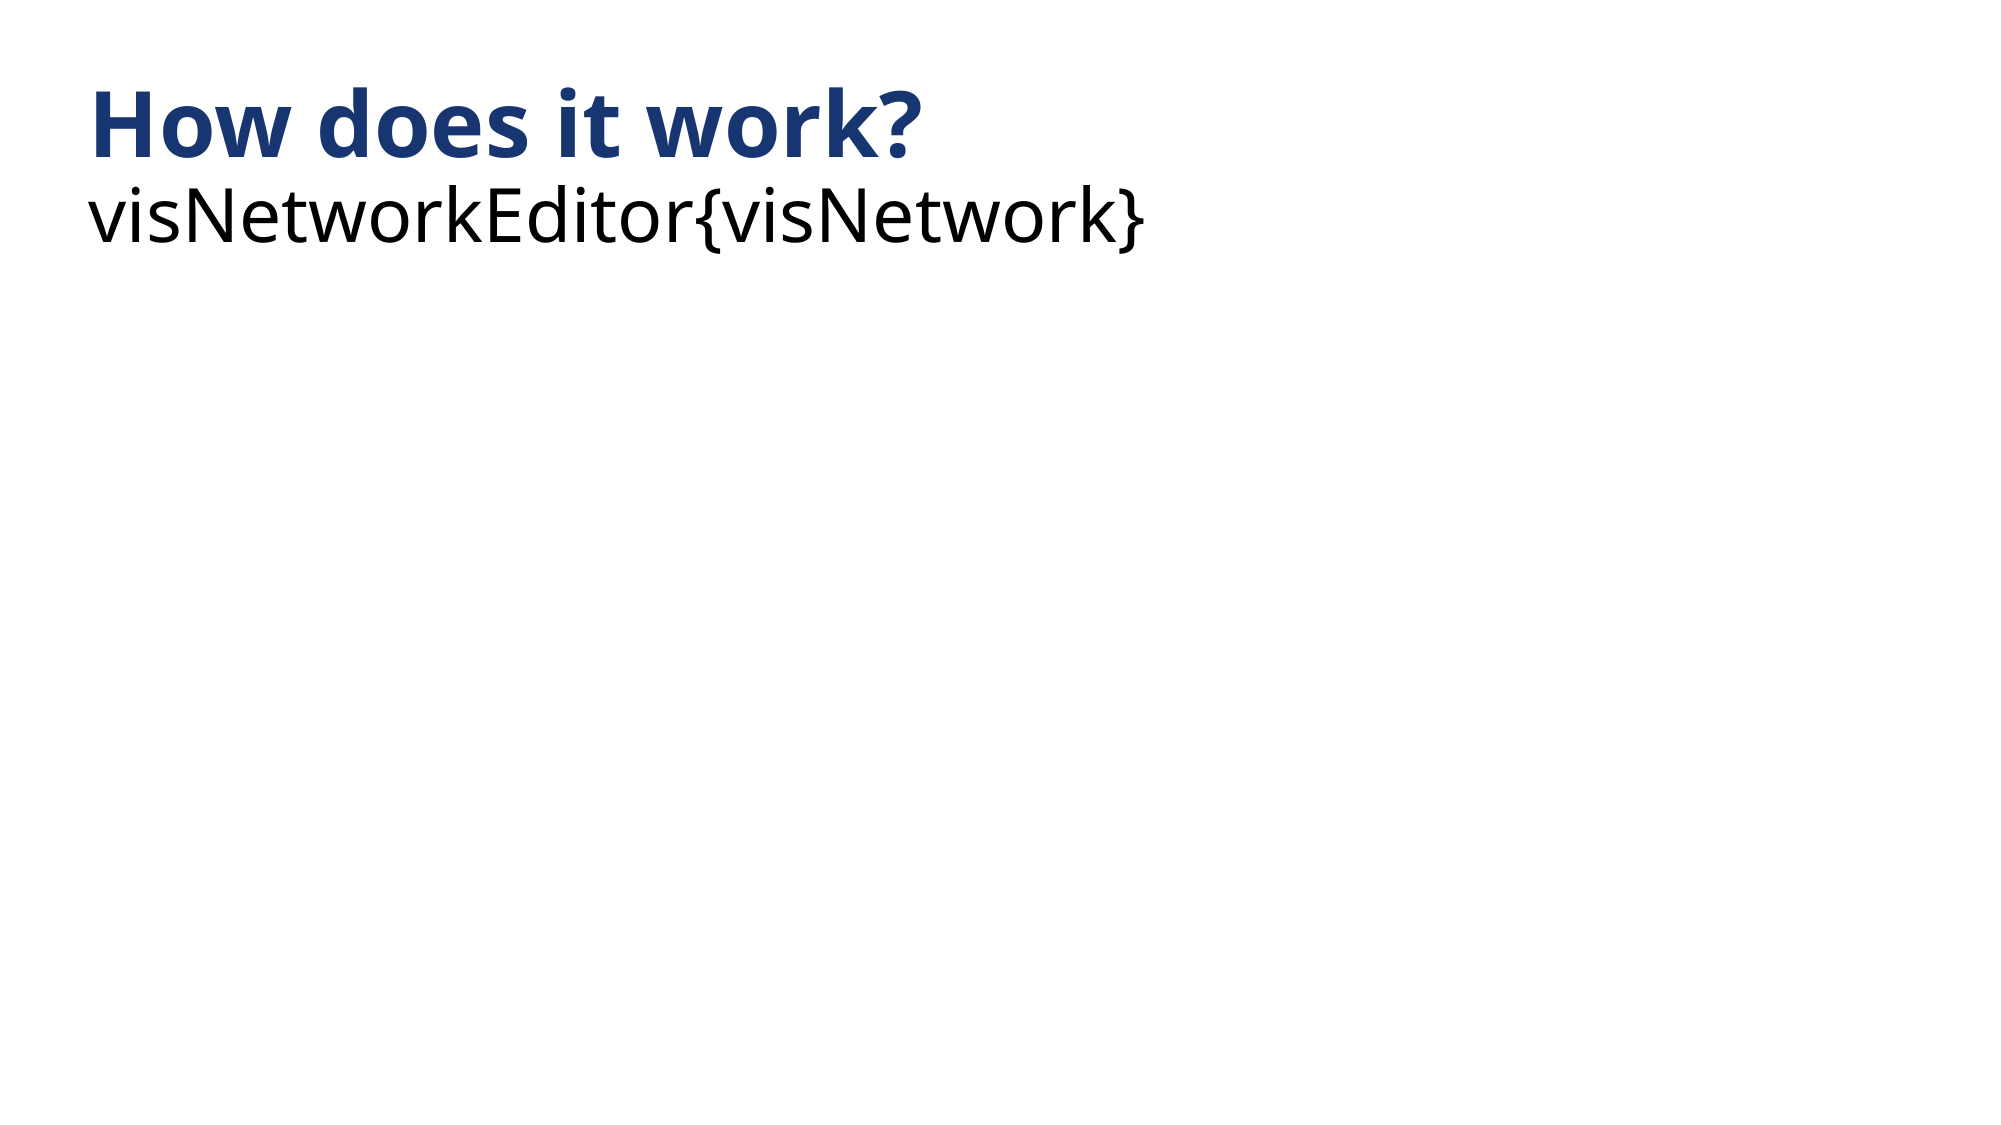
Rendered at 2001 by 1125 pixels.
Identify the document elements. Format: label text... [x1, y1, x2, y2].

title How does it work? visNetworkEditor{visNetwork} [73, 59, 1933, 278]
